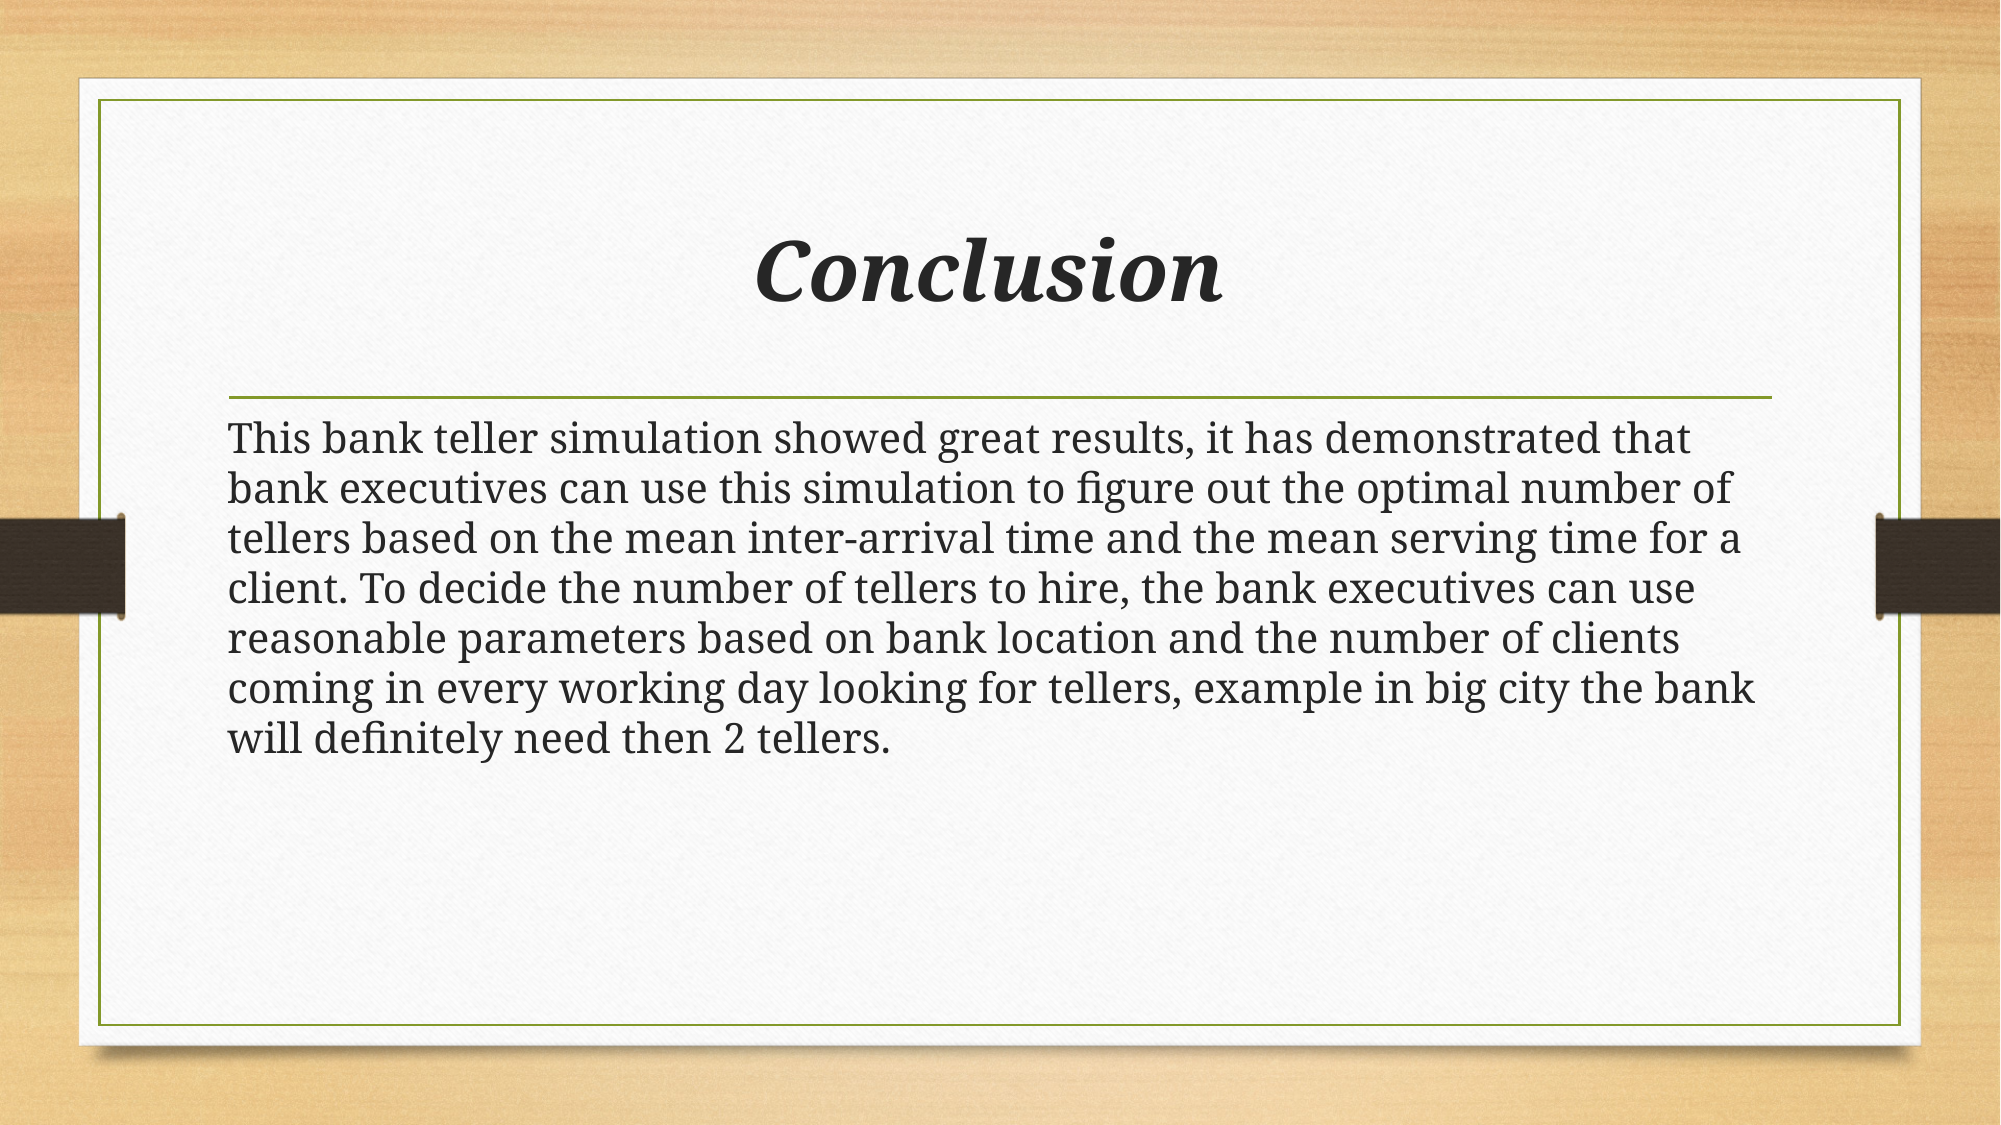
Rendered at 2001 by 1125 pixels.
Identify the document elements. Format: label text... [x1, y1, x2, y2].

title Conclusion [212, 161, 1788, 375]
picture [0, 0, 2001, 1125]
list This bank teller simulation showed great results, it has demonstrated that bank executives can use this simulation to figure out the optimal number of tellers based on the mean inter-arrival time and the mean serving time for a client. To decide the number of tellers to hire, the bank executives can use reasonable parameters based on bank location and the number of clients coming in every working day looking for tellers, example in big city the bank will definitely need then 2 tellers. [212, 404, 1788, 1021]
